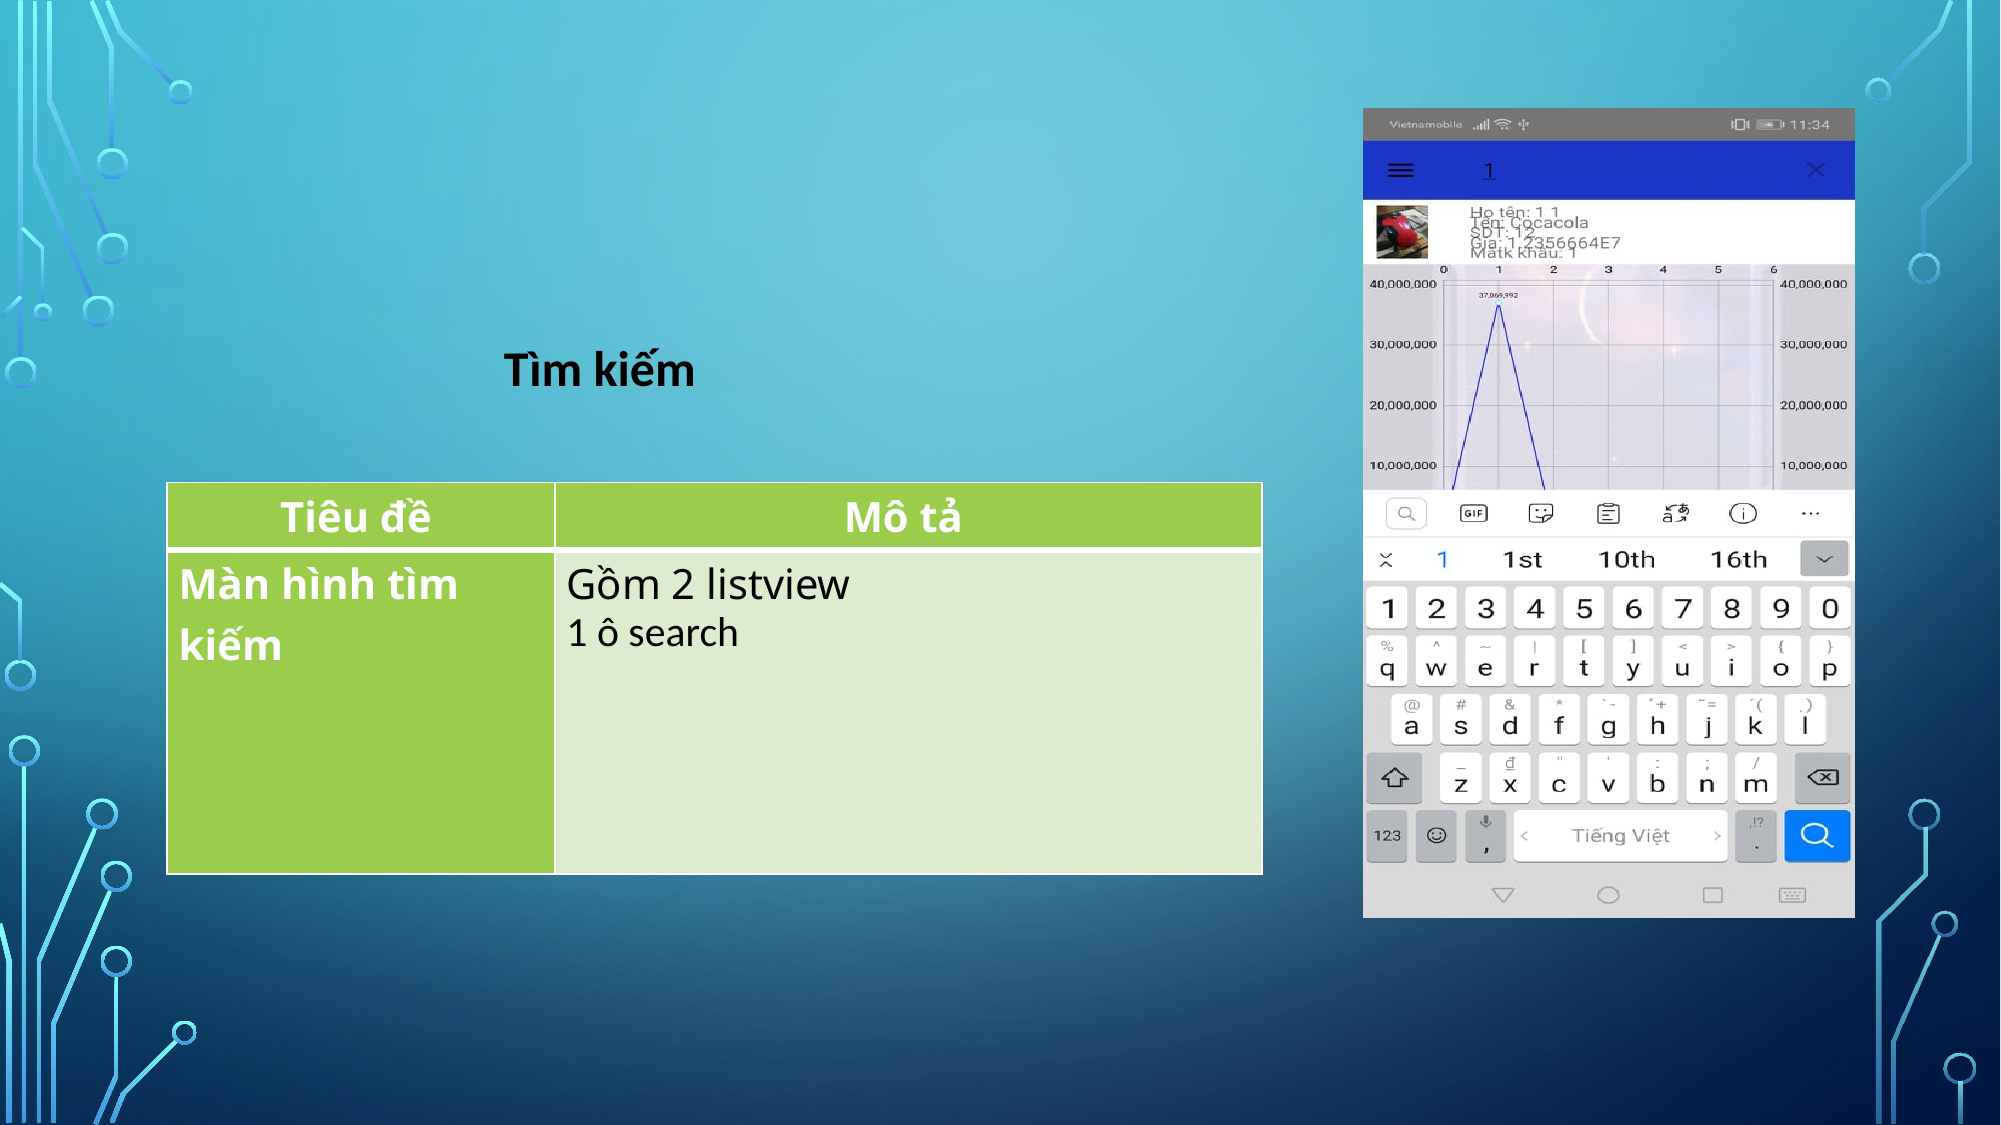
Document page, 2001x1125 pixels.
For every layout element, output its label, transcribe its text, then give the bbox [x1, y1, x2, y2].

table_header Mô tả [556, 483, 1261, 547]
table_cell Gồm 2 listview 1 ô search [556, 553, 1261, 873]
table_header Tiêu đề [168, 483, 554, 547]
picture [1362, 108, 1856, 918]
text_box Tìm kiếm [489, 329, 1144, 404]
table_cell Màn hình tìm kiếm [168, 553, 554, 873]
